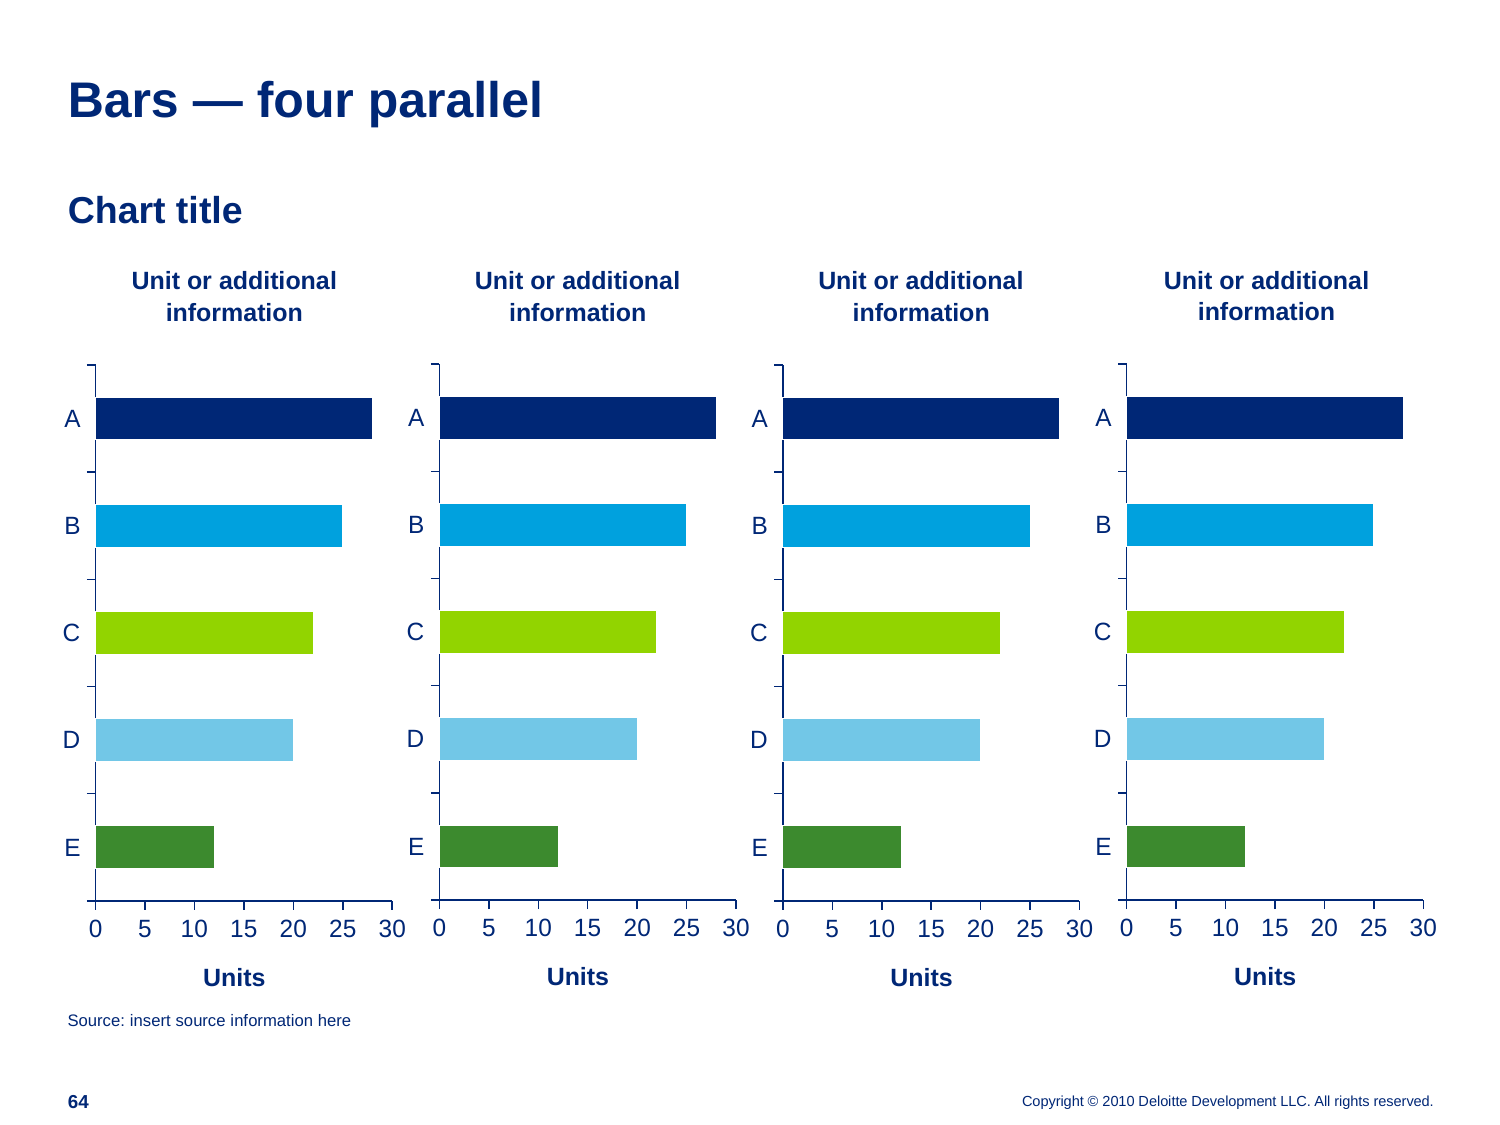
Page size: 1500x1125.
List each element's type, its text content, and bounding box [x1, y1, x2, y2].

text_box Units [188, 963, 281, 999]
text_box Unit or additional information [131, 262, 338, 327]
text_box Units [532, 963, 625, 998]
title Bars — four parallel [67, 73, 1435, 128]
text_box Unit or additional information [818, 262, 1025, 327]
text_box Source: insert source information here [67, 1009, 723, 1031]
text_box Unit or additional information [474, 262, 681, 327]
chart [62, 335, 1438, 956]
text_box Units [875, 963, 968, 999]
text_box Units [1219, 963, 1312, 998]
text_box Chart title [67, 185, 389, 231]
text_box Unit or additional information [1163, 262, 1370, 326]
